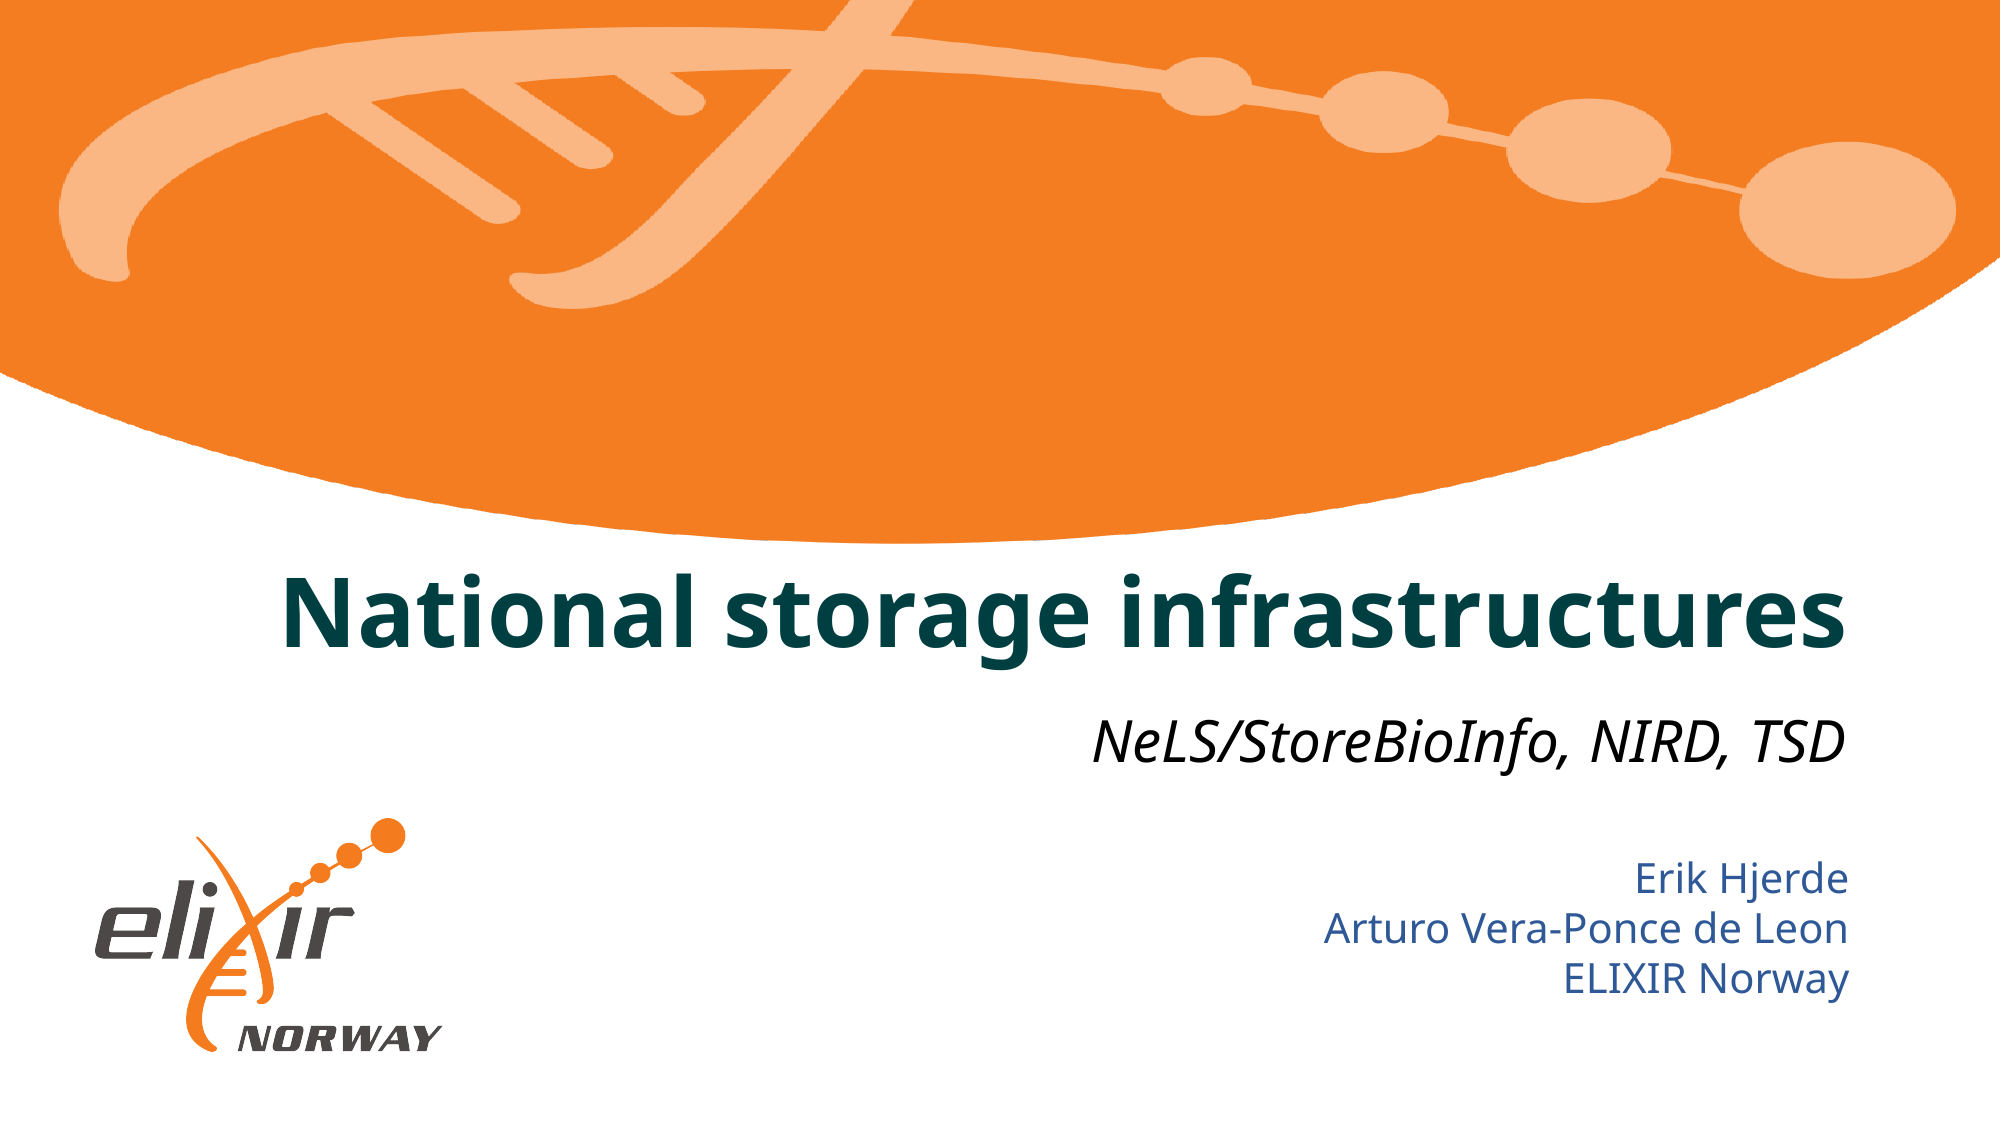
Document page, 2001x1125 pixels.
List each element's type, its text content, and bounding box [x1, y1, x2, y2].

picture [95, 818, 443, 1052]
title National storage infrastructures [149, 550, 1850, 693]
list Erik Hjerde Arturo Vera-Ponce de Leon ELIXIR Norway [1109, 851, 1850, 1046]
subtitle NeLS/StoreBioInfo, NIRD, TSD [574, 704, 1847, 852]
